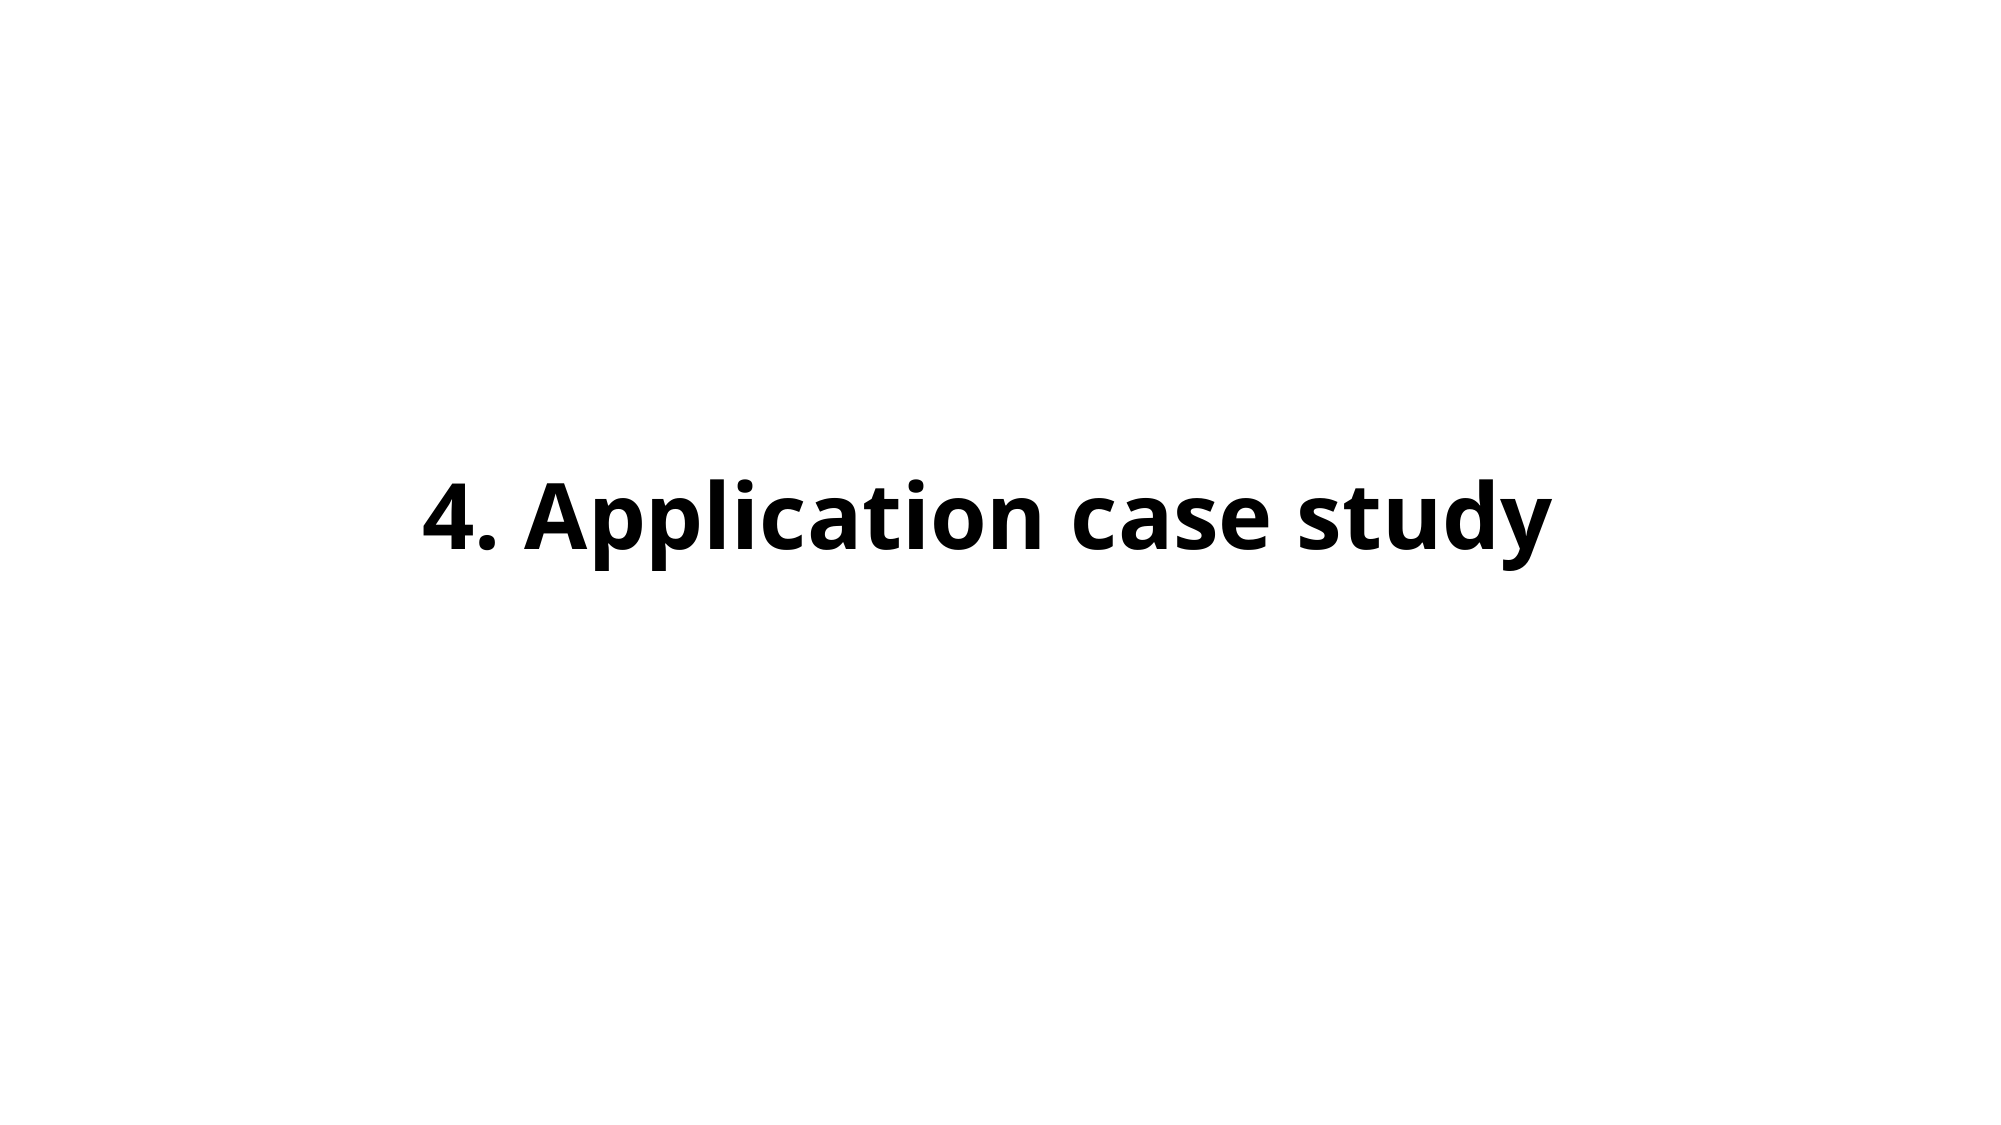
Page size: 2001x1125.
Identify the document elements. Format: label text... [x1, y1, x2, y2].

text_box 4. Application case study [407, 450, 1593, 576]
